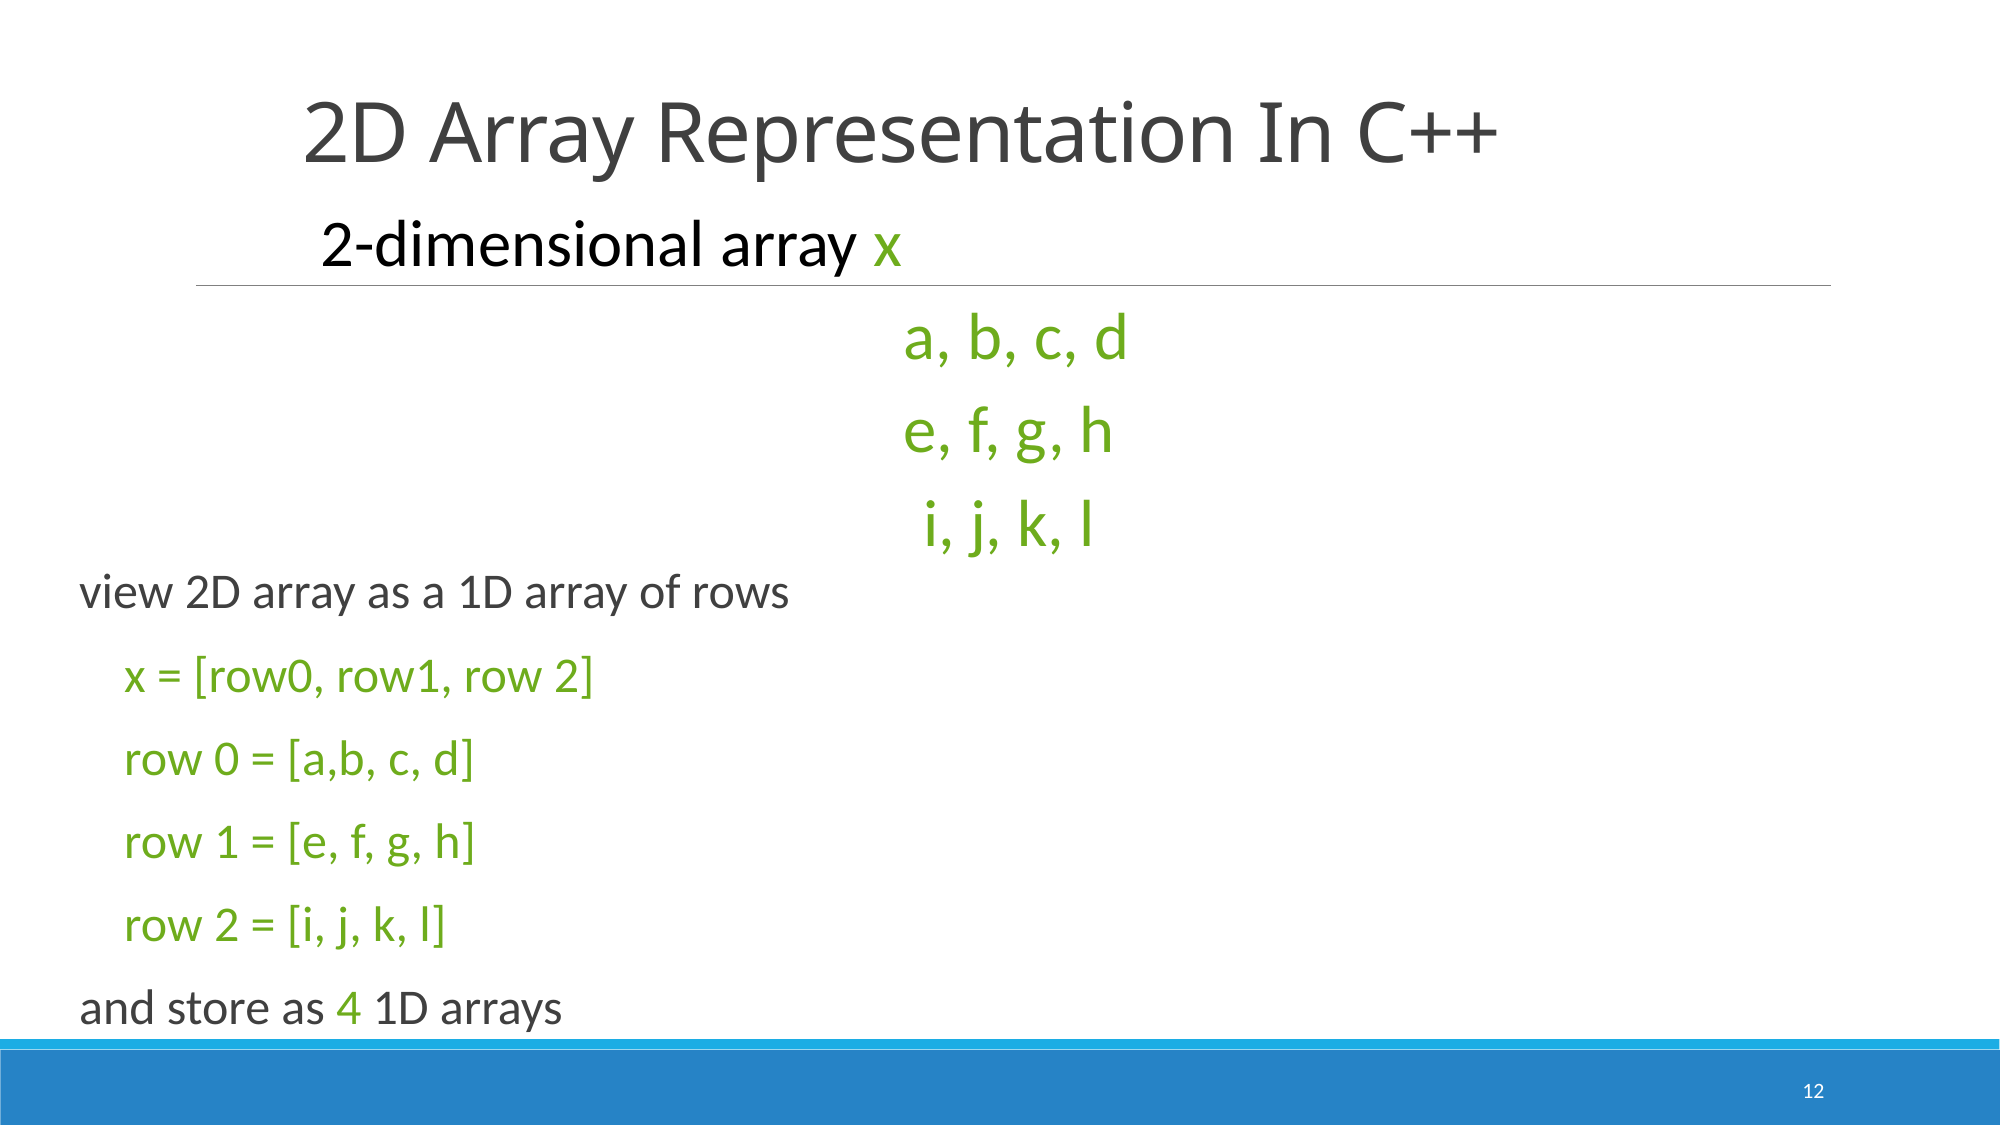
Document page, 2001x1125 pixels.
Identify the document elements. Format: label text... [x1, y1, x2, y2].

list view 2D array as a 1D array of rows x = [row0, row1, row 2] row 0 = [a,b, c, d] row 1 = [e, f, g, h] row 2 = [i, j, k, l] and store as 4 1D arrays [79, 558, 1463, 969]
slide_number 12 [1624, 1059, 1840, 1120]
title 2D Array Representation In C++ [287, 0, 1713, 188]
text_box 2-dimensional array x a, b, c, d e, f, g, h i, j, k, l [305, 191, 1713, 567]
